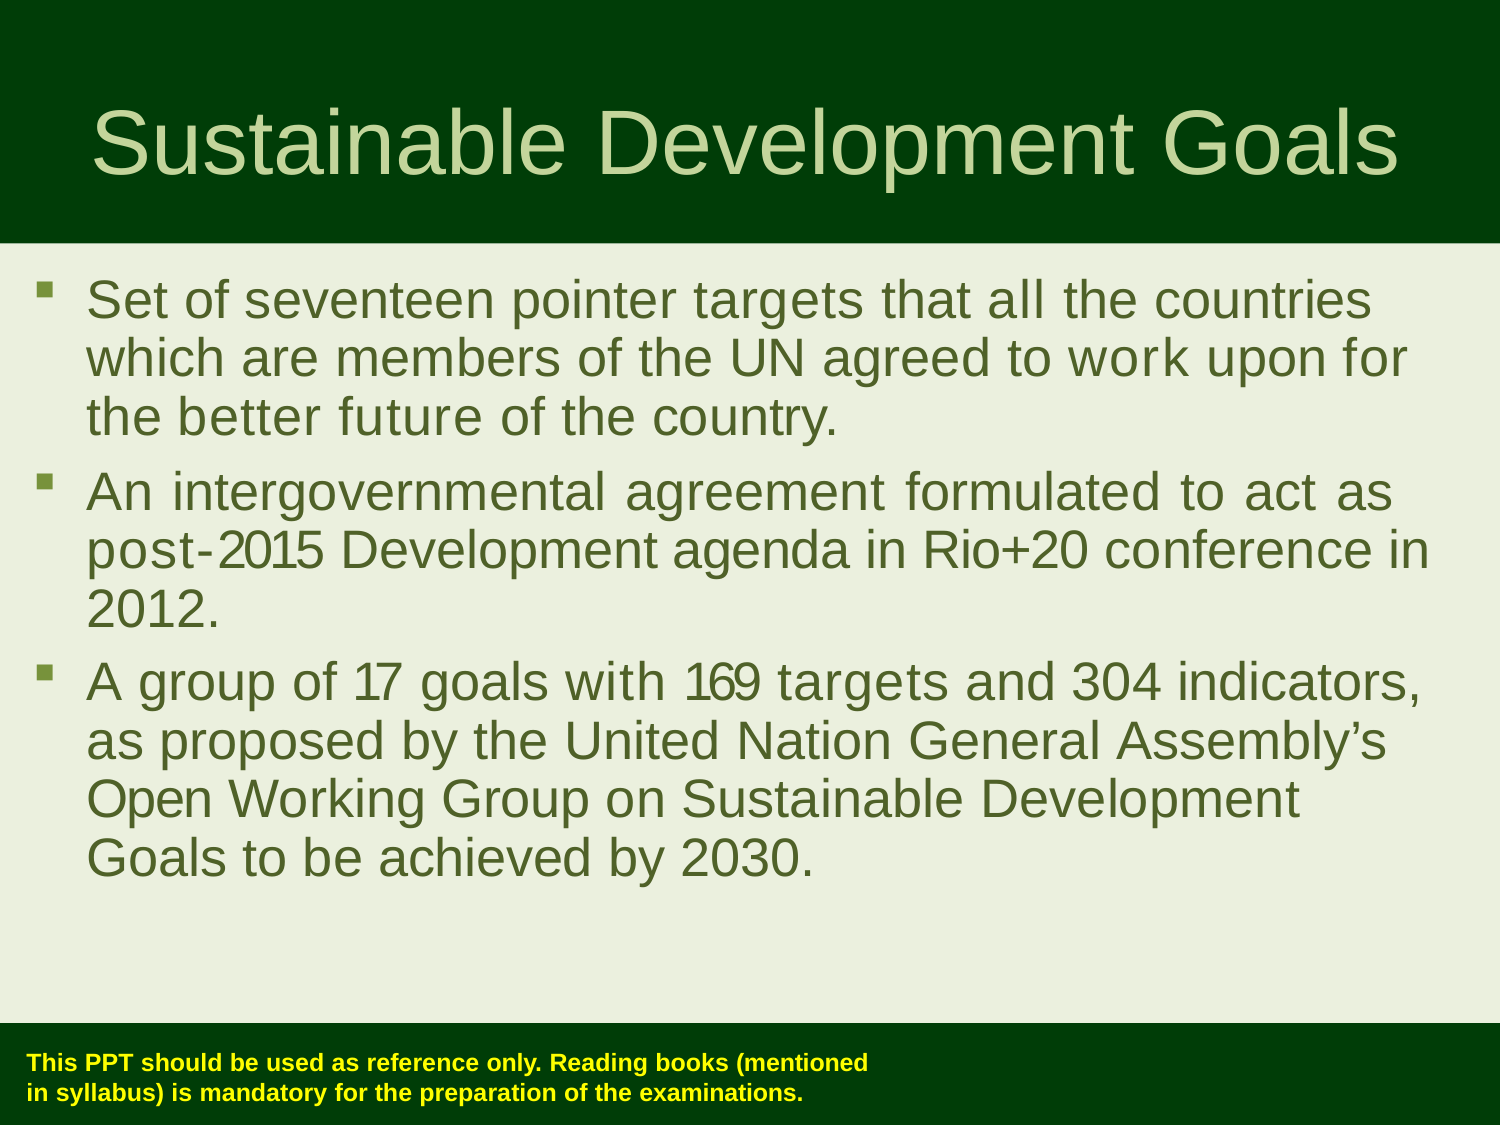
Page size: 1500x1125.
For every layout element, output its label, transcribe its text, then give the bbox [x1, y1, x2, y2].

footer This PPT should be used as reference only. Reading books (mentioned in syllabus) is mandatory for the preparation of the examinations. [24, 1046, 873, 1125]
title Sustainable Development Goals [34, 16, 1402, 261]
text_box Set of seventeen pointer targets that all the countries which are members of the UN agreed to work upon for the better future of the country. An intergovernmental agreement formulated to act as post-2015 Development agenda in Rio+20 conference in 2012. A group of 17 goals with 169 targets and 304 indicators, as proposed by the United Nation General Assembly’s Open Working Group on Sustainable Development Goals to be achieved by 2030. [30, 261, 1451, 888]
